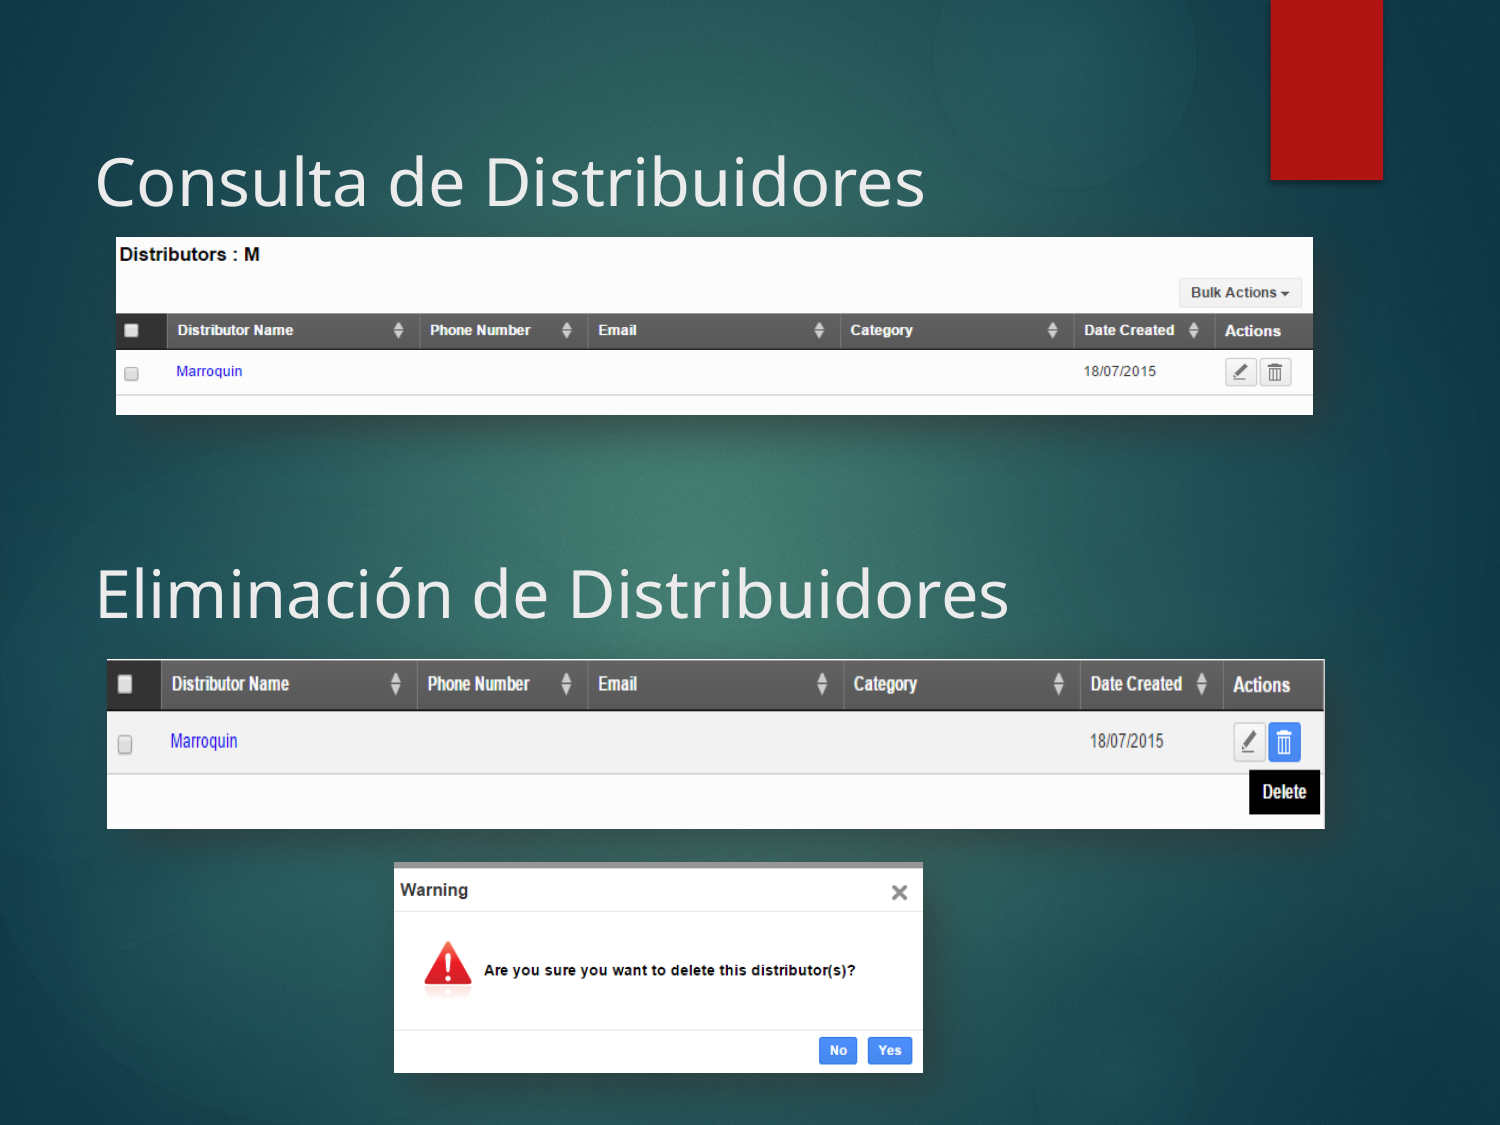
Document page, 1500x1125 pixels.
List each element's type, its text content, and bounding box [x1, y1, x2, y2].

picture [106, 658, 1326, 829]
title Consulta de Distribuidores [79, 132, 1237, 363]
text_box Eliminación de Distribuidores [79, 544, 1237, 775]
picture [116, 237, 1313, 416]
picture [394, 861, 923, 1073]
